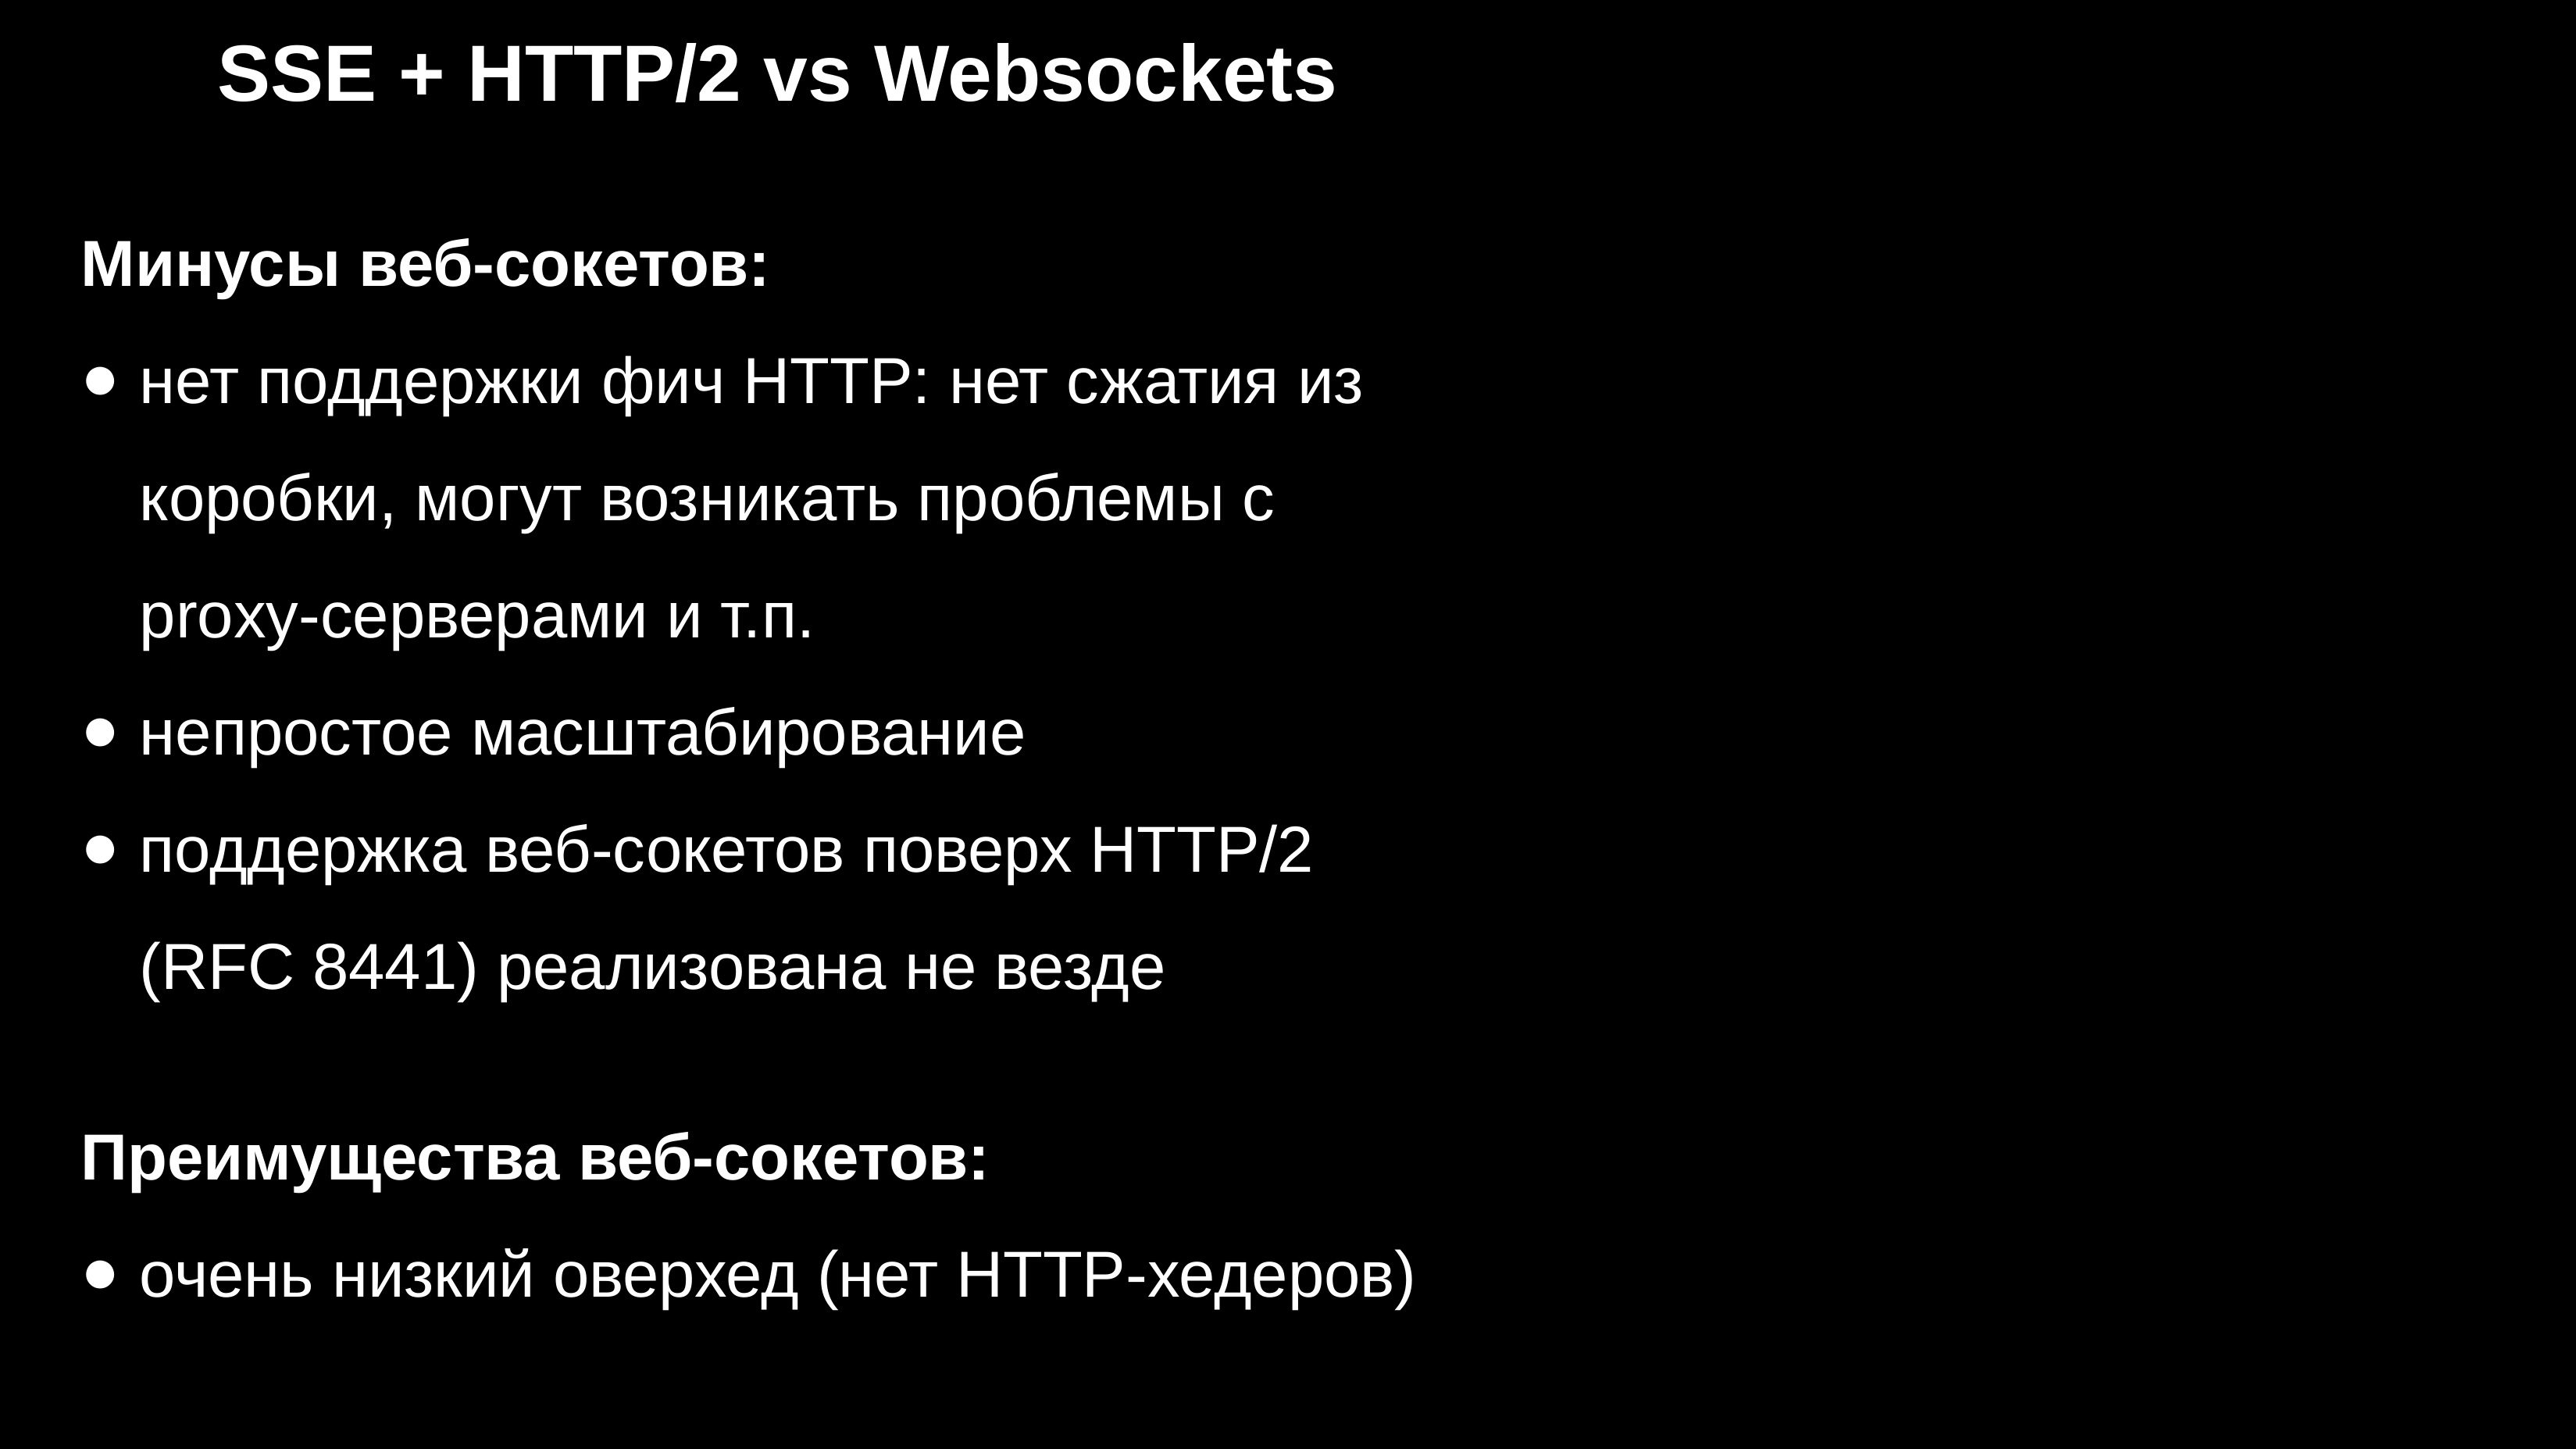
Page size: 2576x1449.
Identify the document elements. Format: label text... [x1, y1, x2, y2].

title SSE + HTTP/2 vs Websockets [217, 21, 2349, 120]
text_box Минусы веб-сокетов: нет поддержки фич HTTP: нет сжатия из коробки, могут возникать проблемы с proxy-серверами и т.п. непростое масштабирование поддержка веб-сокетов поверх HTTP/2 (RFC 8441) реализована не везде [69, 170, 1466, 1014]
text_box Преимущества веб-сокетов: очень низкий оверхед (нет HTTP-хедеров) [69, 1064, 1466, 1322]
